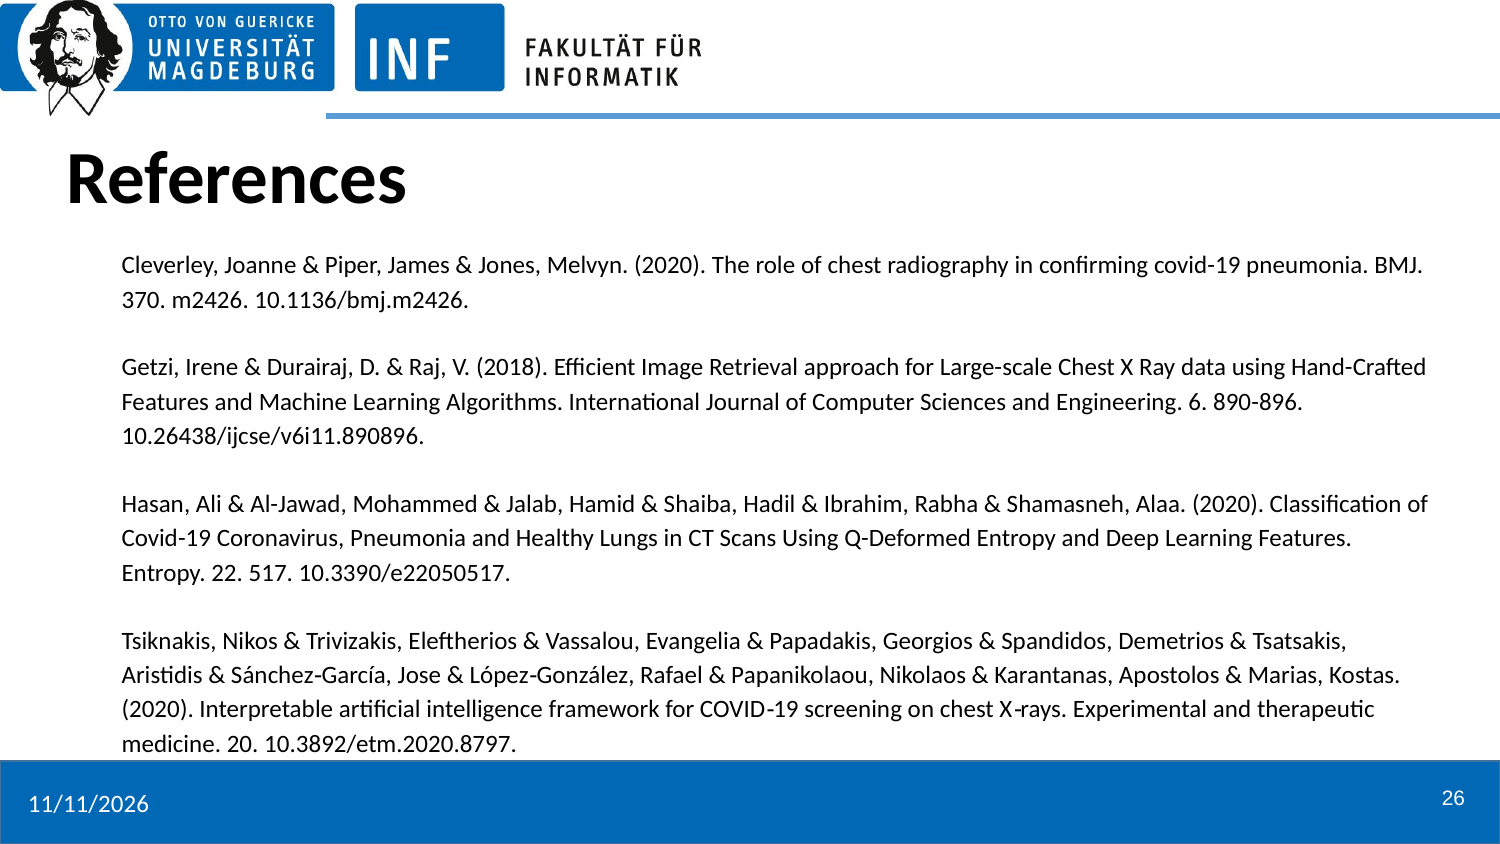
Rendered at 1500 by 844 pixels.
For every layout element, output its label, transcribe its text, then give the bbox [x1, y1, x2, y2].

text_box 03/09/2020 [12, 772, 351, 833]
list Cleverley, Joanne & Piper, James & Jones, Melvyn. (2020). The role of chest radiography in confirming covid-19 pneumonia. BMJ. 370. m2426. 10.1136/bmj.m2426. Getzi, Irene & Durairaj, D. & Raj, V. (2018). Efficient Image Retrieval approach for Large-scale Chest X Ray data using Hand-Crafted Features and Machine Learning Algorithms. International Journal of Computer Sciences and Engineering. 6. 890-896. 10.26438/ijcse/v6i11.890896. Hasan, Ali & Al-Jawad, Mohammed & Jalab, Hamid & Shaiba, Hadil & Ibrahim, Rabha & Shamasneh, Alaa. (2020). Classification of Covid-19 Coronavirus, Pneumonia and Healthy Lungs in CT Scans Using Q-Deformed Entropy and Deep Learning Features. Entropy. 22. 517. 10.3390/e22050517. Tsiknakis, Nikos & Trivizakis, Eleftherios & Vassalou, Evangelia & Papadakis, Georgios & Spandidos, Demetrios & Tsatsakis, Aristidis & Sánchez‑García, Jose & López‑González, Rafael & Papanikolaou, Nikolaos & Karantanas, Apostolos & Marias, Kostas. (2020). Interpretable artificial intelligence framework for COVID‑19 screening on chest X‑rays. Experimental and therapeutic medicine. 20. 10.3892/etm.2020.8797. [83, 230, 1449, 754]
text_box References [51, 128, 1449, 230]
text_box [0, 761, 1500, 844]
slide_number 26 [1389, 764, 1480, 830]
picture [0, 0, 702, 117]
